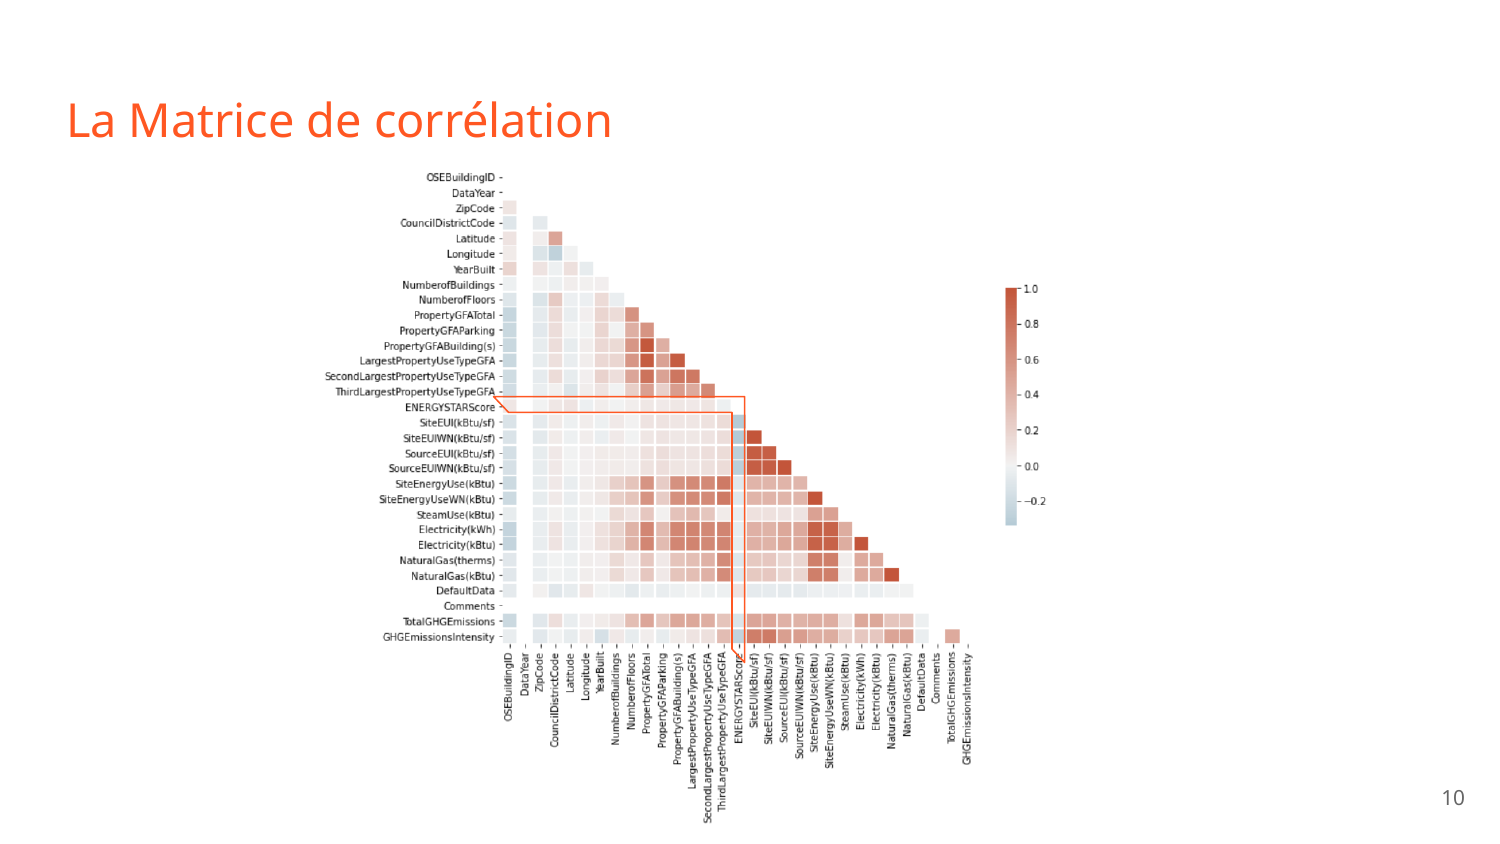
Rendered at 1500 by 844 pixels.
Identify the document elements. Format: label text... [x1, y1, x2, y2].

title La Matrice de corrélation [51, 72, 1449, 167]
slide_number ‹#› [1389, 764, 1480, 830]
picture [305, 166, 1052, 830]
